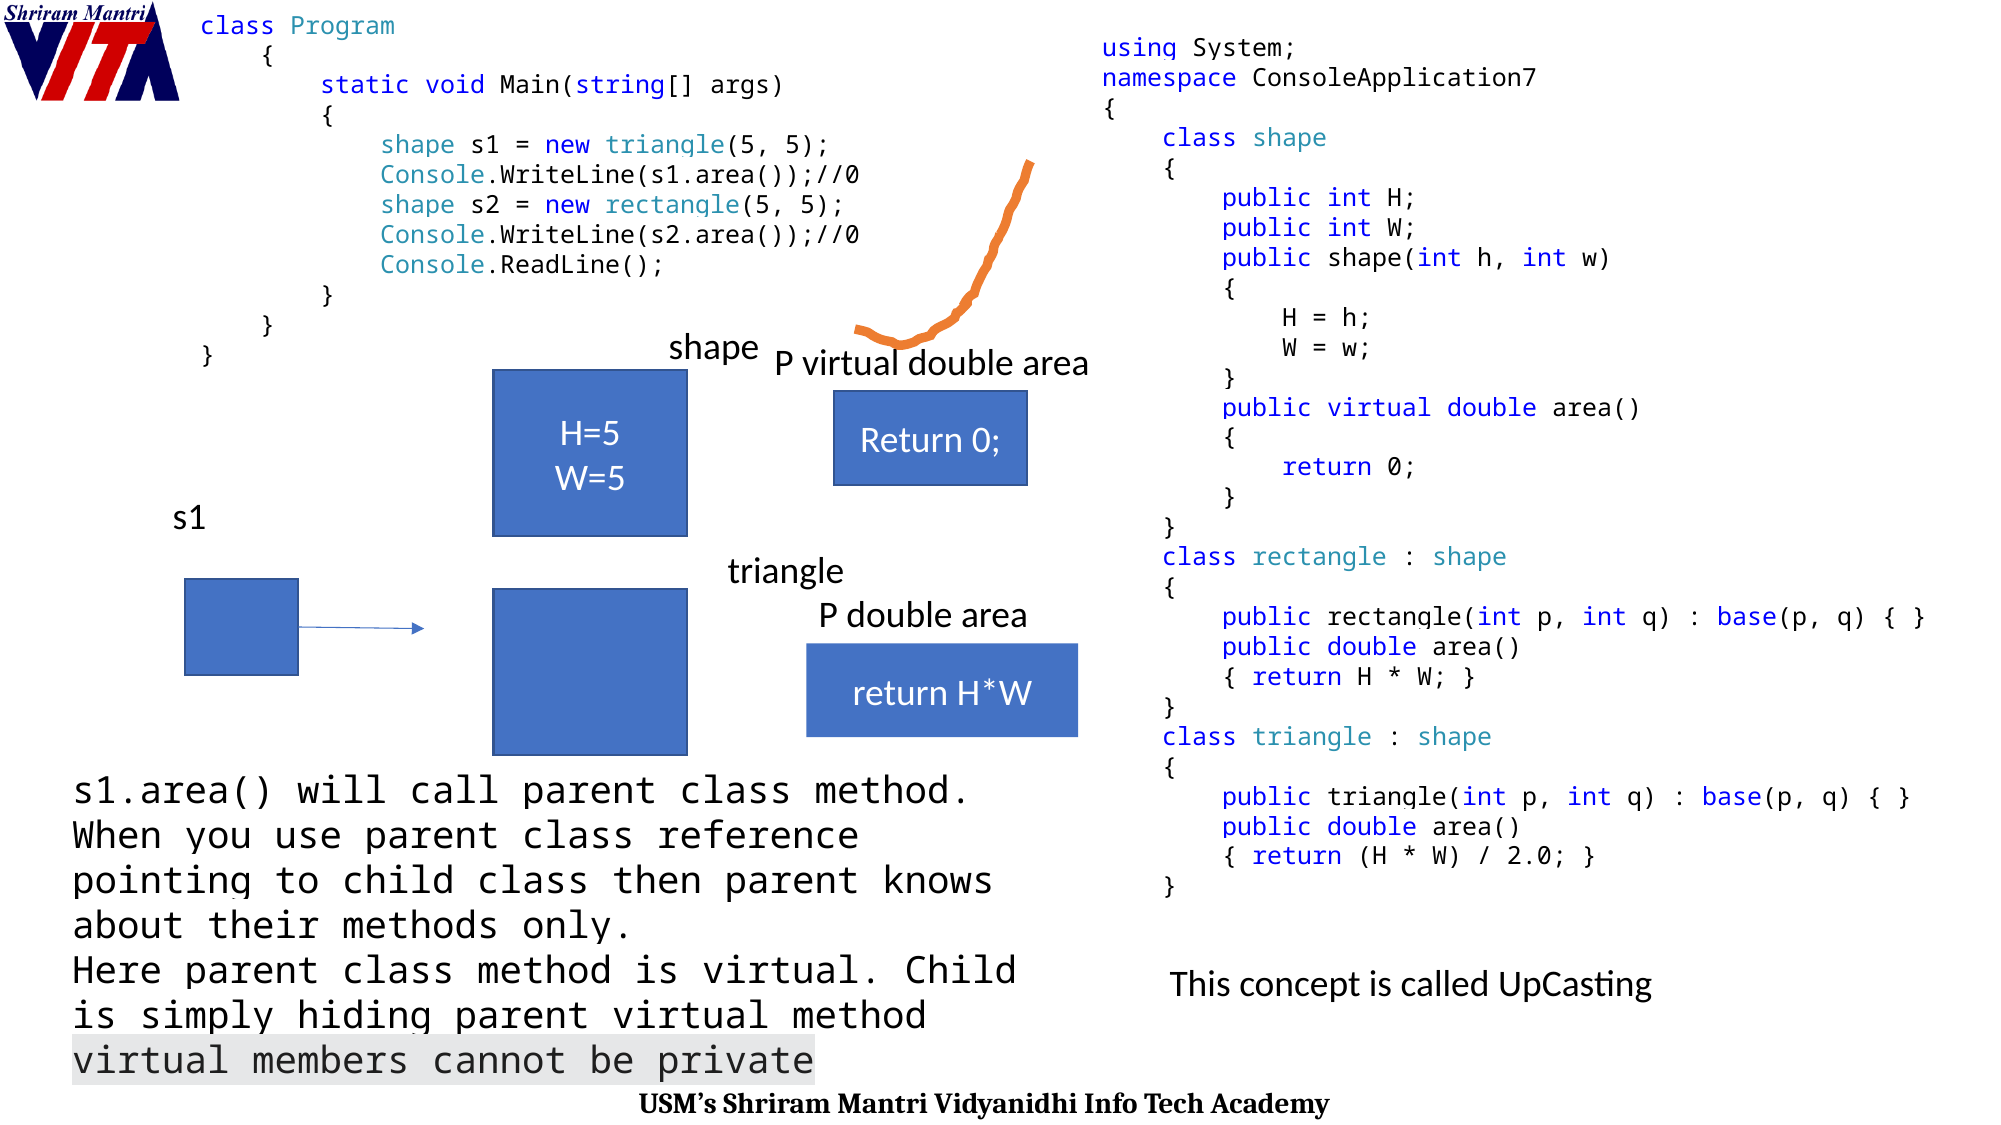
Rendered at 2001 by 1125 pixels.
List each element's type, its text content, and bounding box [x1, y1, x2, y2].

list using System; namespace ConsoleApplication7 { class shape { public int H; public int W; public shape(int h, int w) { H = h; W = w; } public virtual double area() { return 0; } } class rectangle : shape { public rectangle(int p, int q) : base(p, q) { } public double area() { return H * W; } } class triangle : shape { public triangle(int p, int q) : base(p, q) { } public double area() { return (H * W) / 2.0; } } [1087, 24, 1954, 1014]
text_box [854, 160, 1032, 347]
text_box s1 [158, 484, 228, 545]
text_box class Program { static void Main(string[] args) { shape s1 = new triangle(5, 5); Console.WriteLine(s1.area());//0 shape s2 = new rectangle(5, 5); Console.WriteLine(s2.area());//0 Console.ReadLine(); } } } [185, 1, 1121, 436]
text_box triangle [712, 538, 883, 599]
text_box [184, 578, 299, 676]
text_box Return 0; [833, 390, 1028, 486]
text_box P virtual double area [759, 330, 1144, 390]
text_box s1.area() will call parent class method. When you use parent class reference pointing to child class then parent knows about their methods only. Here parent class method is virtual. Child is simply hiding parent virtual method virtual members cannot be private [57, 758, 1054, 1089]
text_box H=5 W=5 [492, 369, 688, 537]
picture [0, 0, 197, 121]
text_box return H*W [805, 642, 1079, 738]
text_box P double area [804, 582, 1051, 643]
text_box This concept is called UpCasting [1154, 951, 1936, 1012]
text_box [492, 588, 688, 756]
text_box shape [653, 314, 823, 375]
